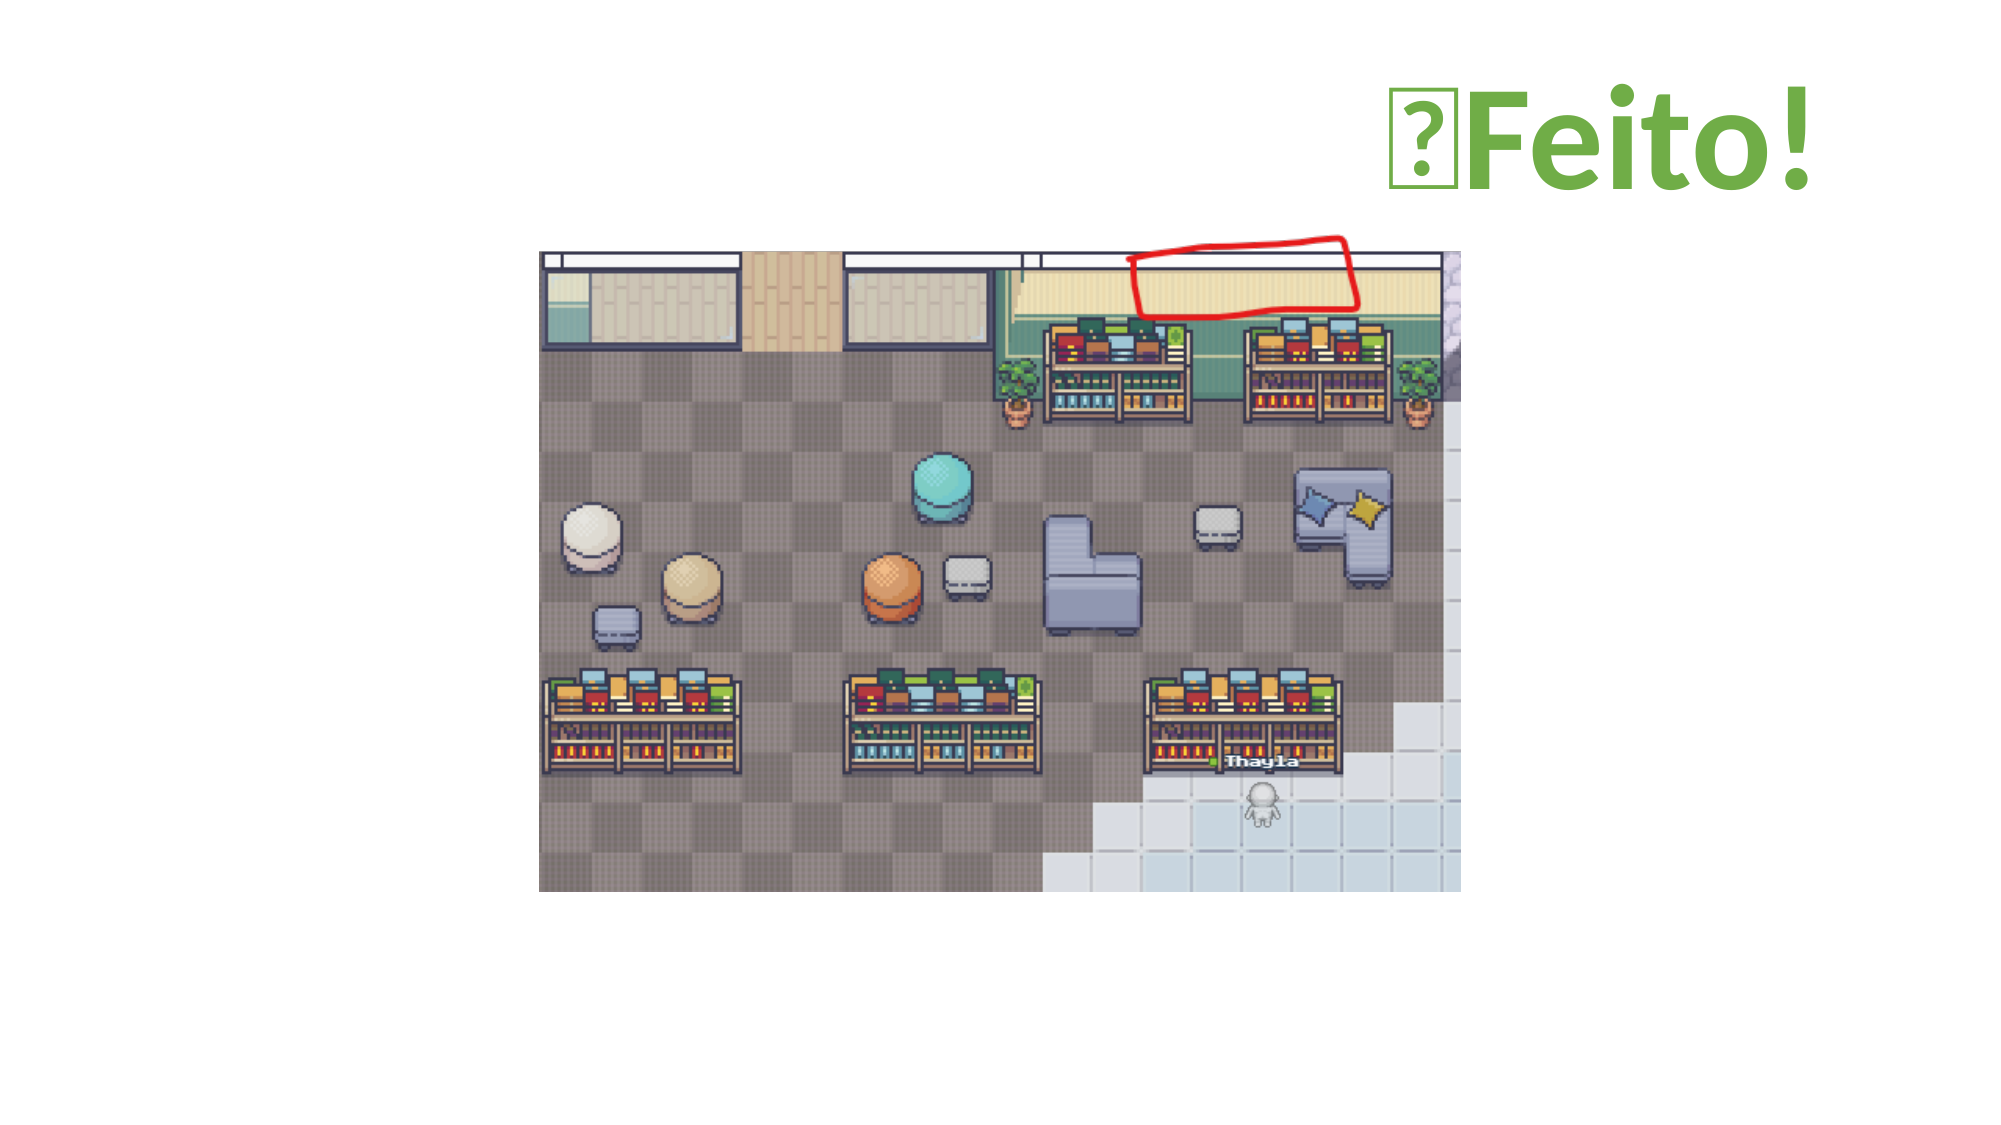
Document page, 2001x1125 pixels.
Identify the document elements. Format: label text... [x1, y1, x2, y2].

picture [539, 233, 1461, 892]
text_box ✅Feito! [1371, 24, 1977, 284]
